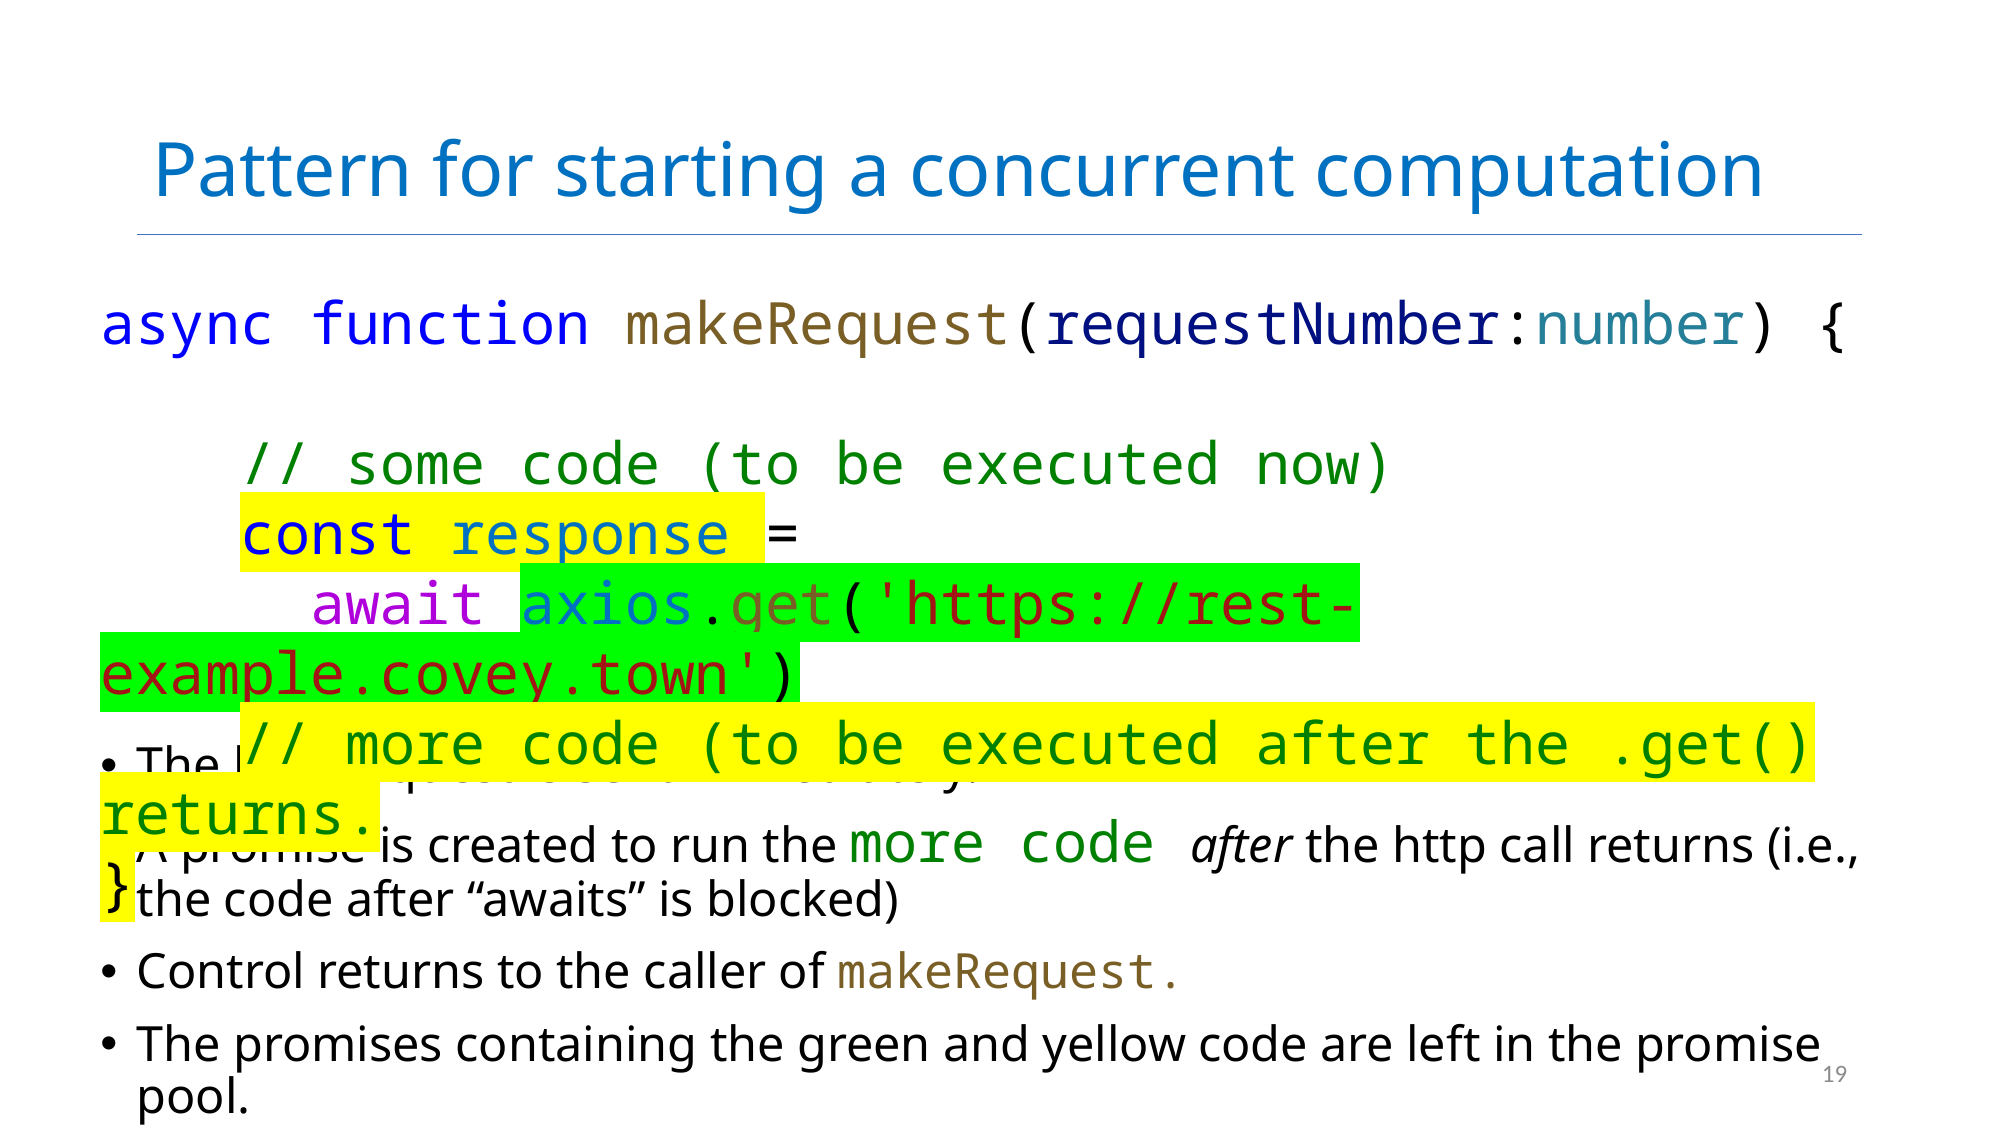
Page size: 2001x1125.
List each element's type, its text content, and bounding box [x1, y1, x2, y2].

text_box async function makeRequest(requestNumber:number) { // some code (to be executed now) const response = await axios.get('https://rest-example.covey.town') // more code (to be executed after the .get() returns. } [84, 278, 1987, 925]
slide_number 19 [1412, 1042, 1863, 1103]
title Pattern for starting a concurrent computation [137, 3, 1863, 221]
list The http request is sent immediately. A promise is created to run the more code after the http call returns (i.e., the code after “awaits” is blocked) Control returns to the caller of makeRequest. The promises containing the green and yellow code are left in the promise pool. [85, 925, 1916, 1125]
